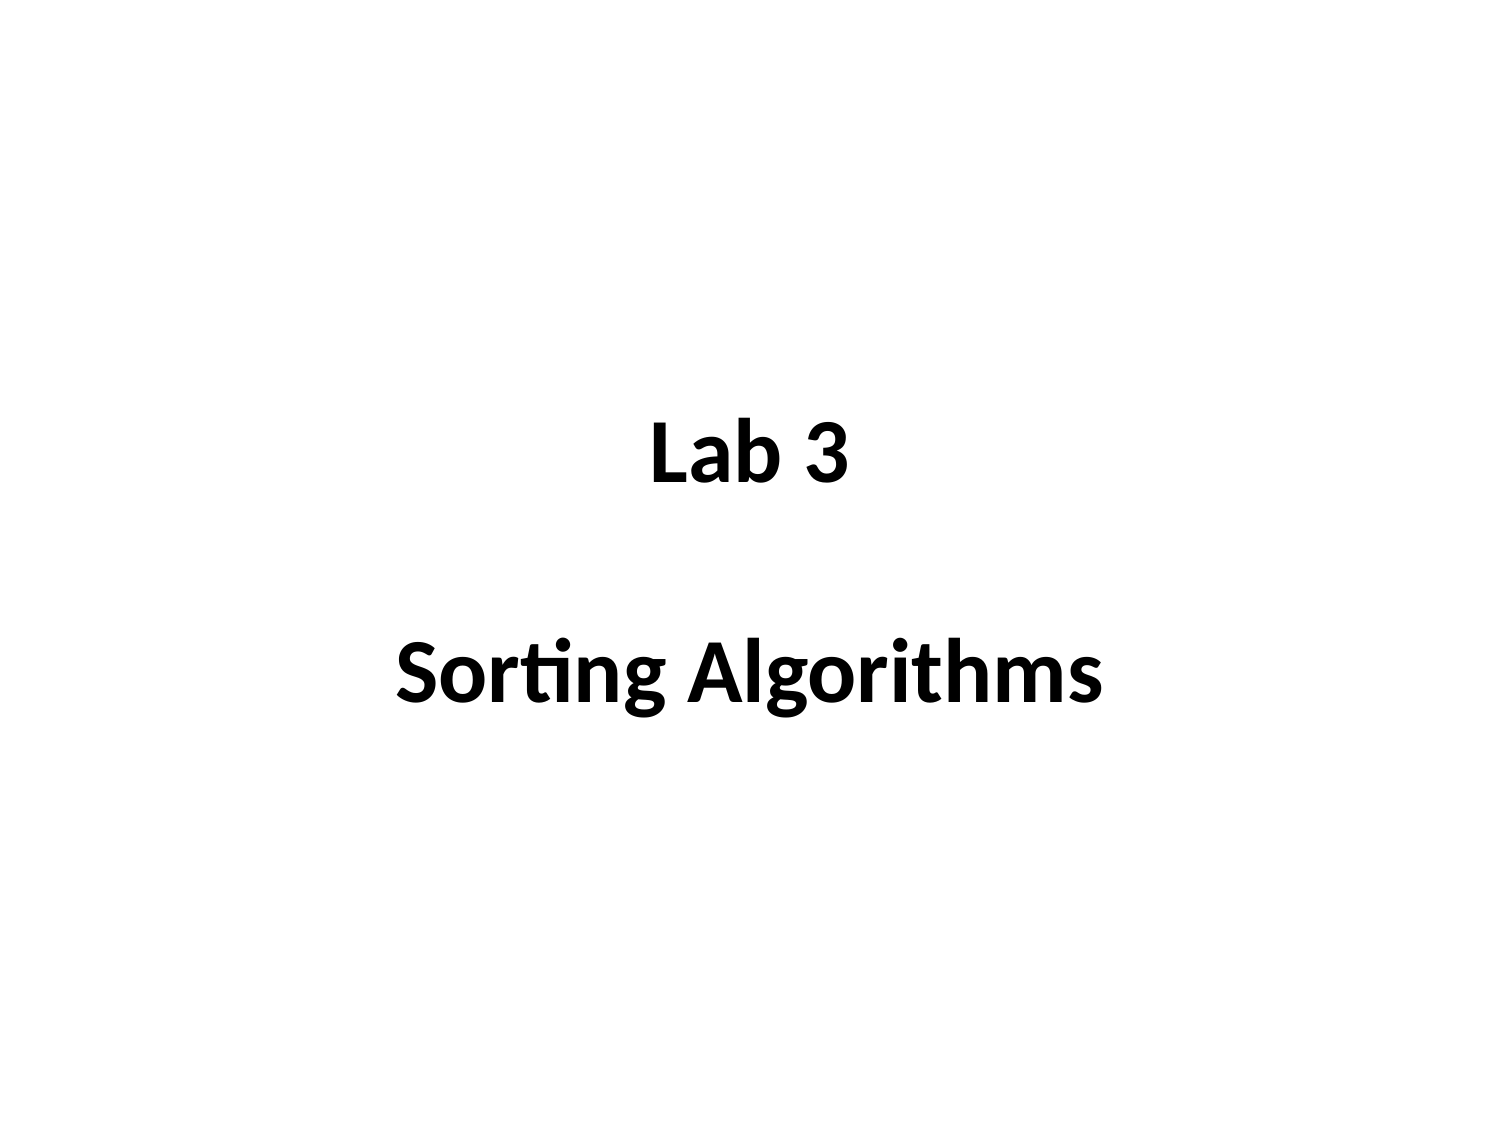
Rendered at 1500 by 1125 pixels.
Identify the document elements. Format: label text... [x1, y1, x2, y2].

title Lab 3 Sorting Algorithms [0, 342, 1500, 768]
